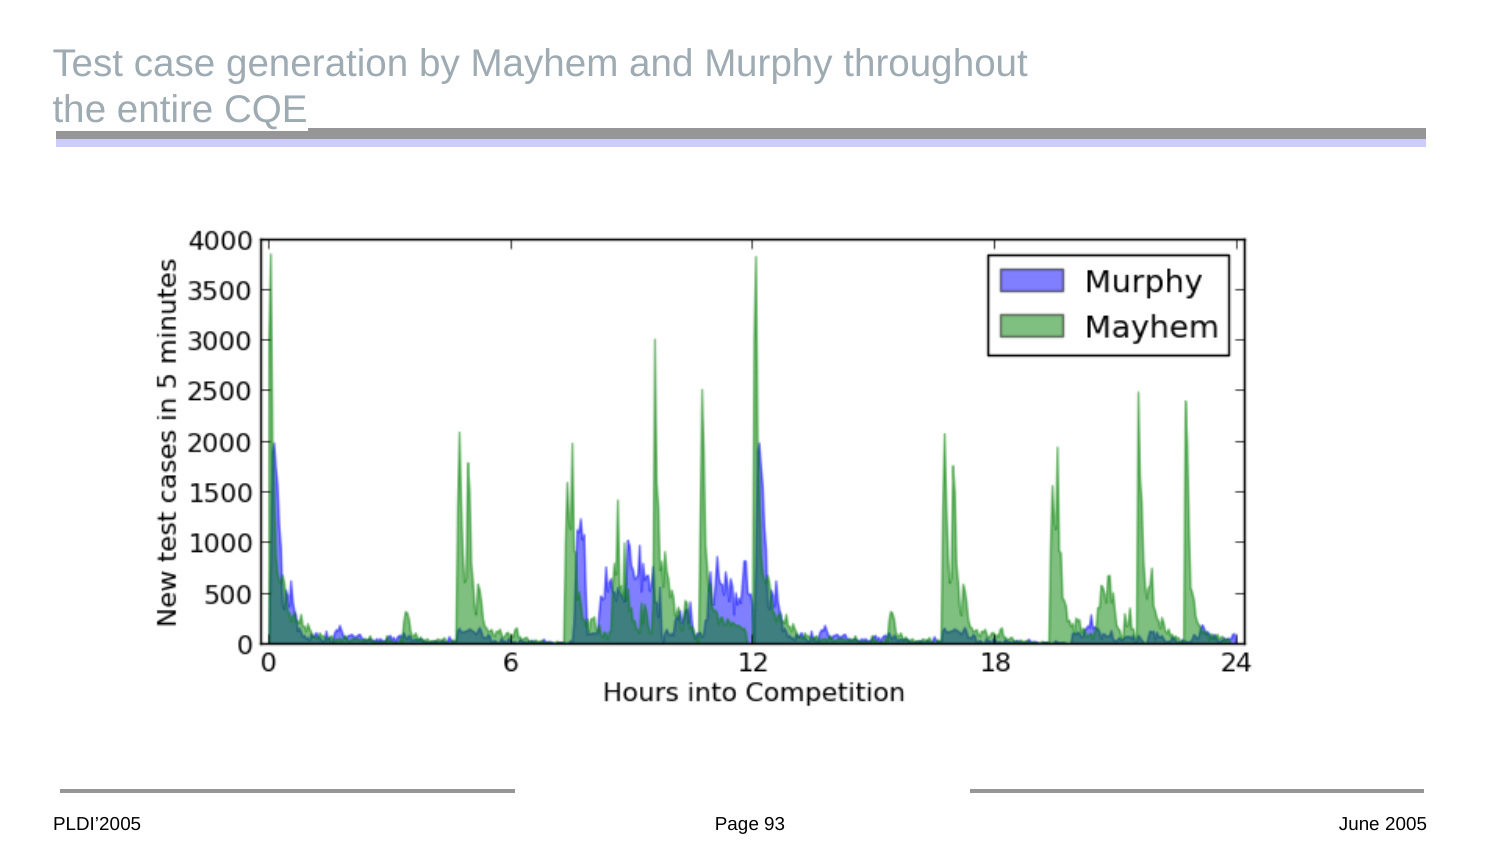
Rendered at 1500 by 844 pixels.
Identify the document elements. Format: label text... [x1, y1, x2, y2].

title Test case generation by Mayhem and Murphy throughout the entire CQE [37, 37, 1063, 132]
picture [112, 189, 1324, 739]
